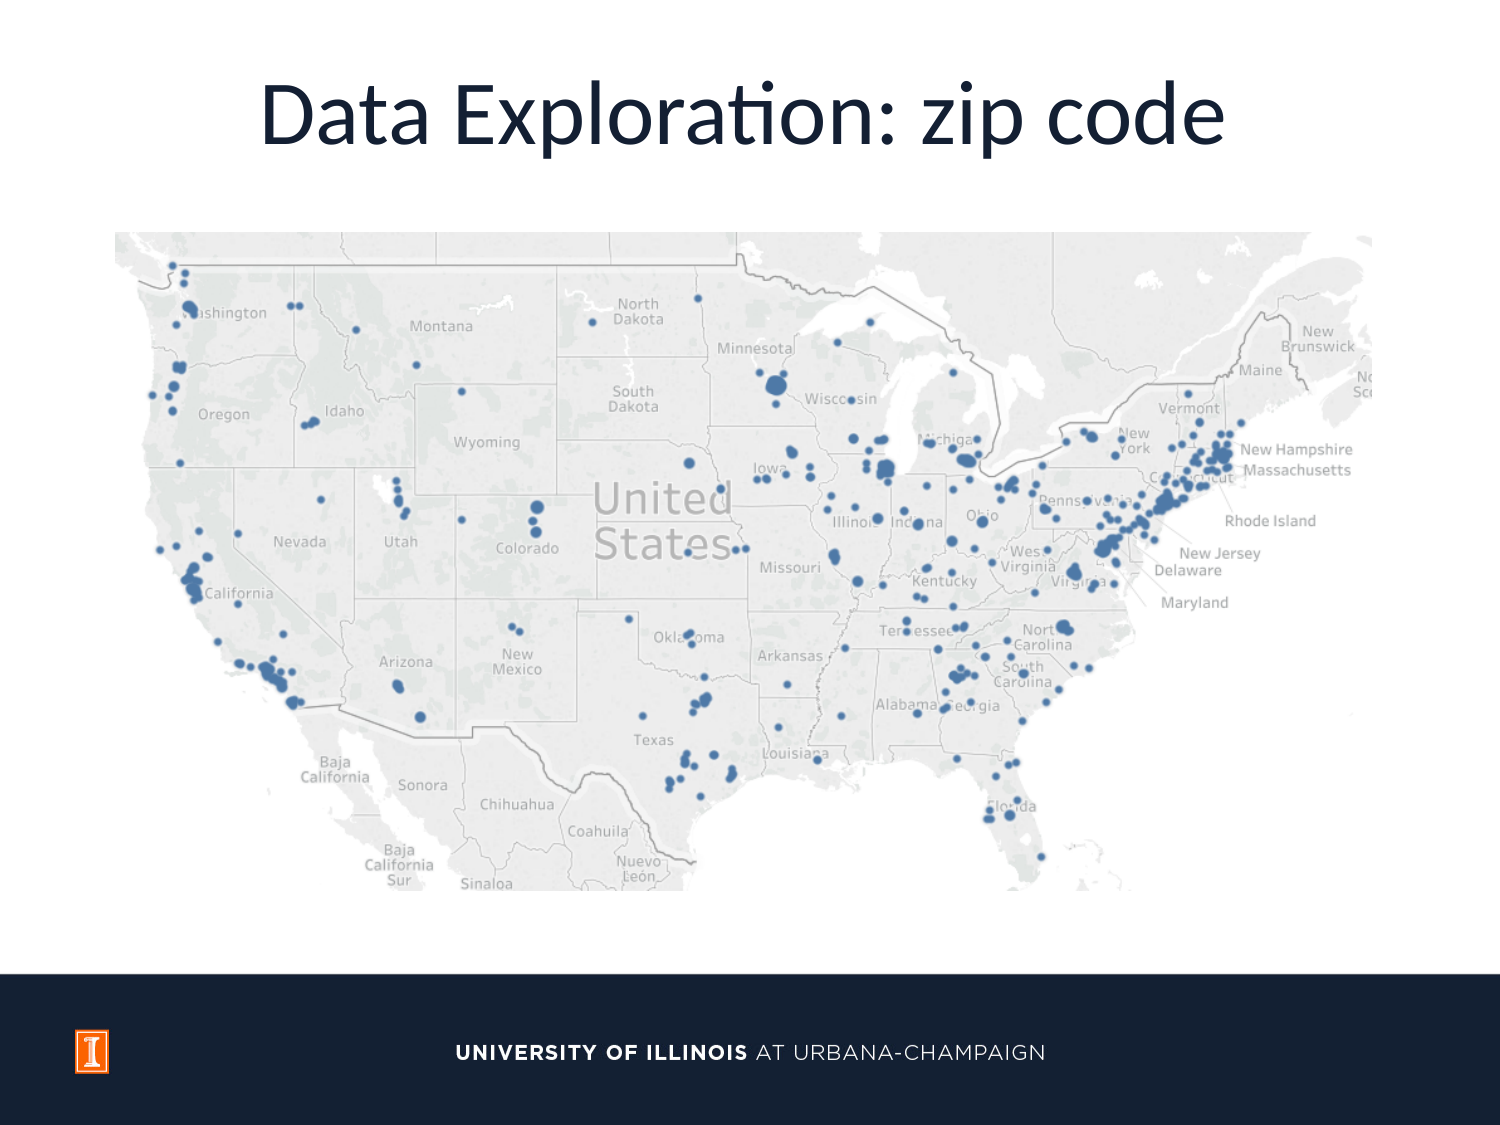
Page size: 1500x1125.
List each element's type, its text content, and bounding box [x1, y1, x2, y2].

title Data Exploration: zip code [62, 45, 1425, 233]
picture [0, 3, 1500, 1125]
